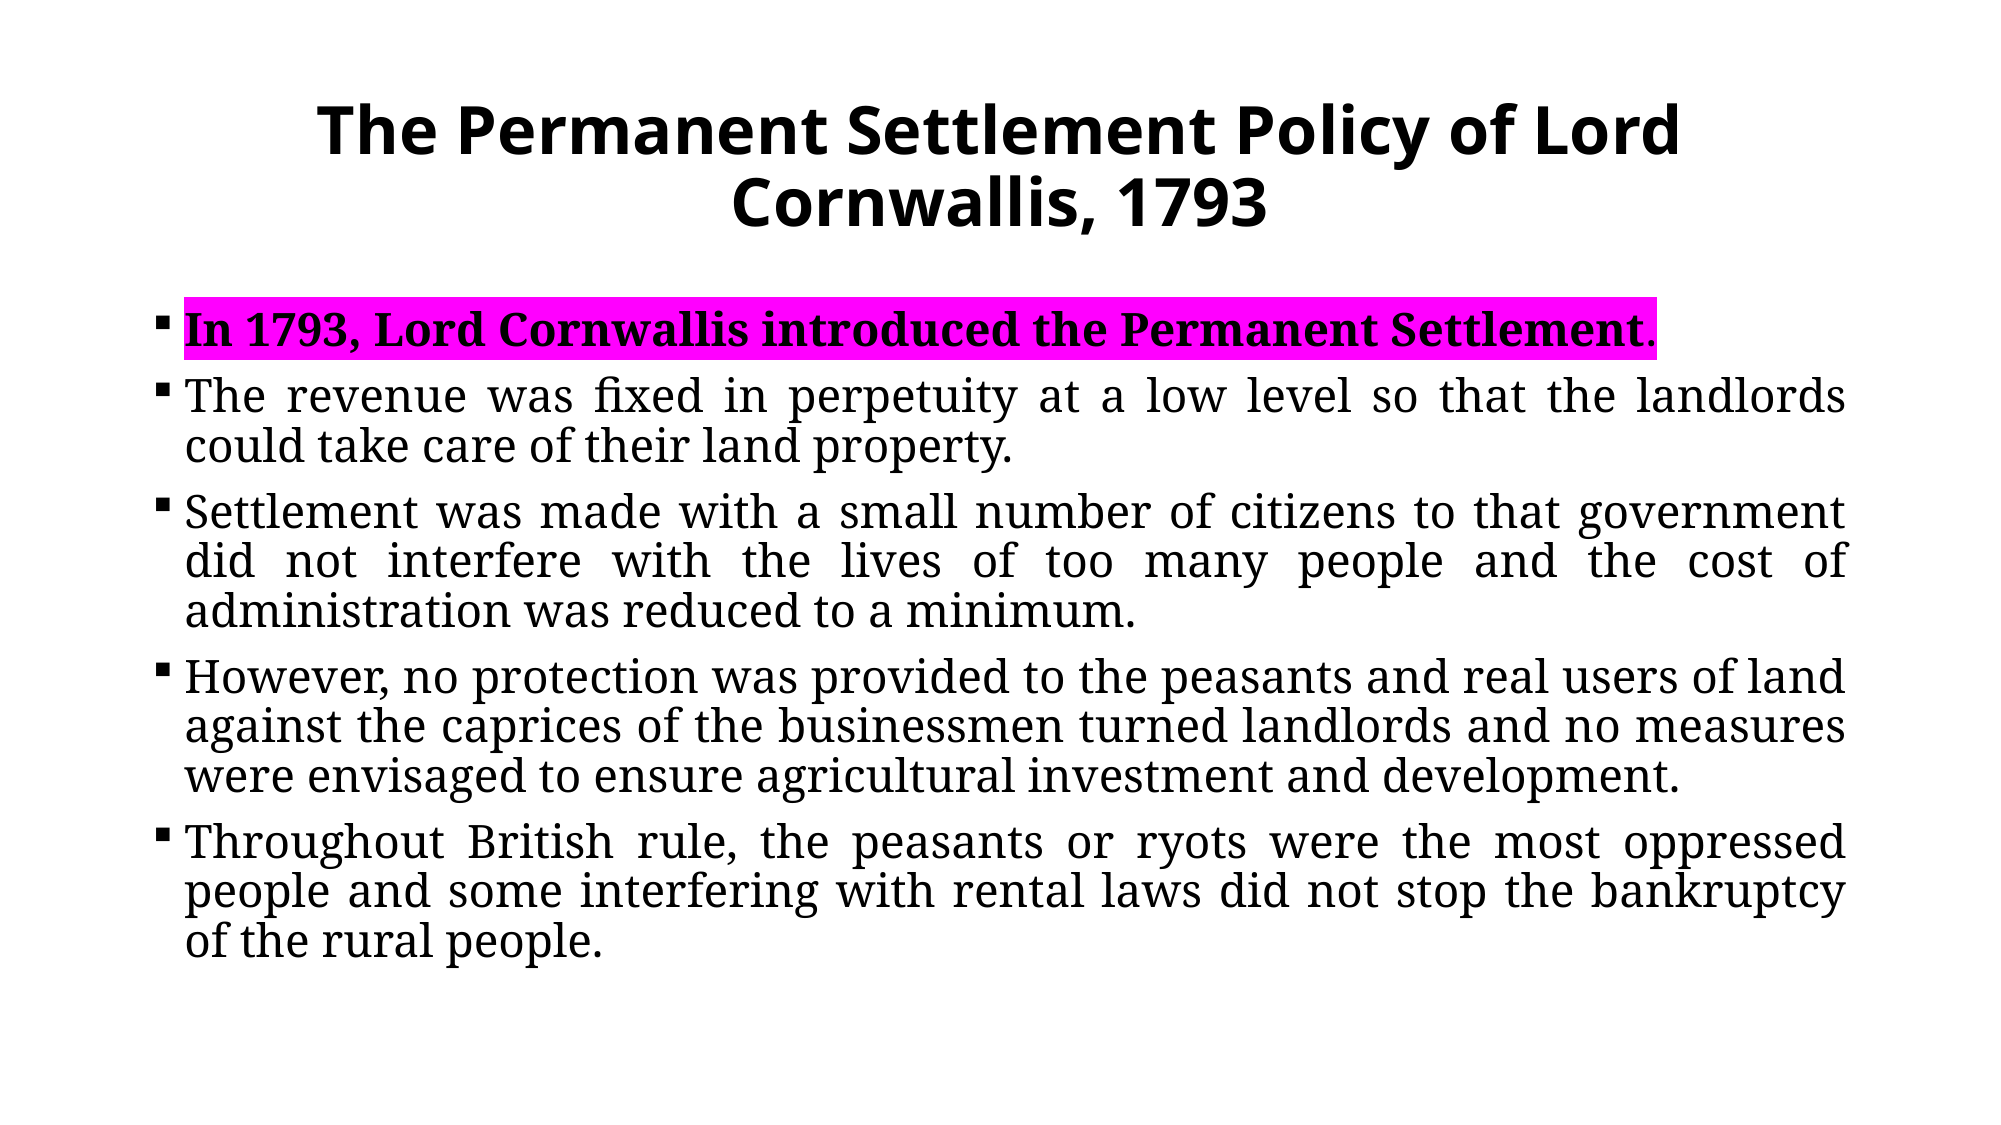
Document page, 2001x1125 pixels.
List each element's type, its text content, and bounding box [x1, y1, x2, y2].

title The Permanent Settlement Policy of Lord Cornwallis, 1793 [137, 59, 1863, 278]
list In 1793, Lord Cornwallis introduced the Permanent Settlement. The revenue was fixed in perpetuity at a low level so that the landlords could take care of their land property. Settlement was made with a small number of citizens to that government did not interfere with the lives of too many people and the cost of administration was reduced to a minimum. However, no protection was provided to the peasants and real users of land against the caprices of the businessmen turned landlords and no measures were envisaged to ensure agricultural investment and development. Throughout British rule, the peasants or ryots were the most oppressed people and some interfering with rental laws did not stop the bankruptcy of the rural people. [137, 299, 1863, 1014]
